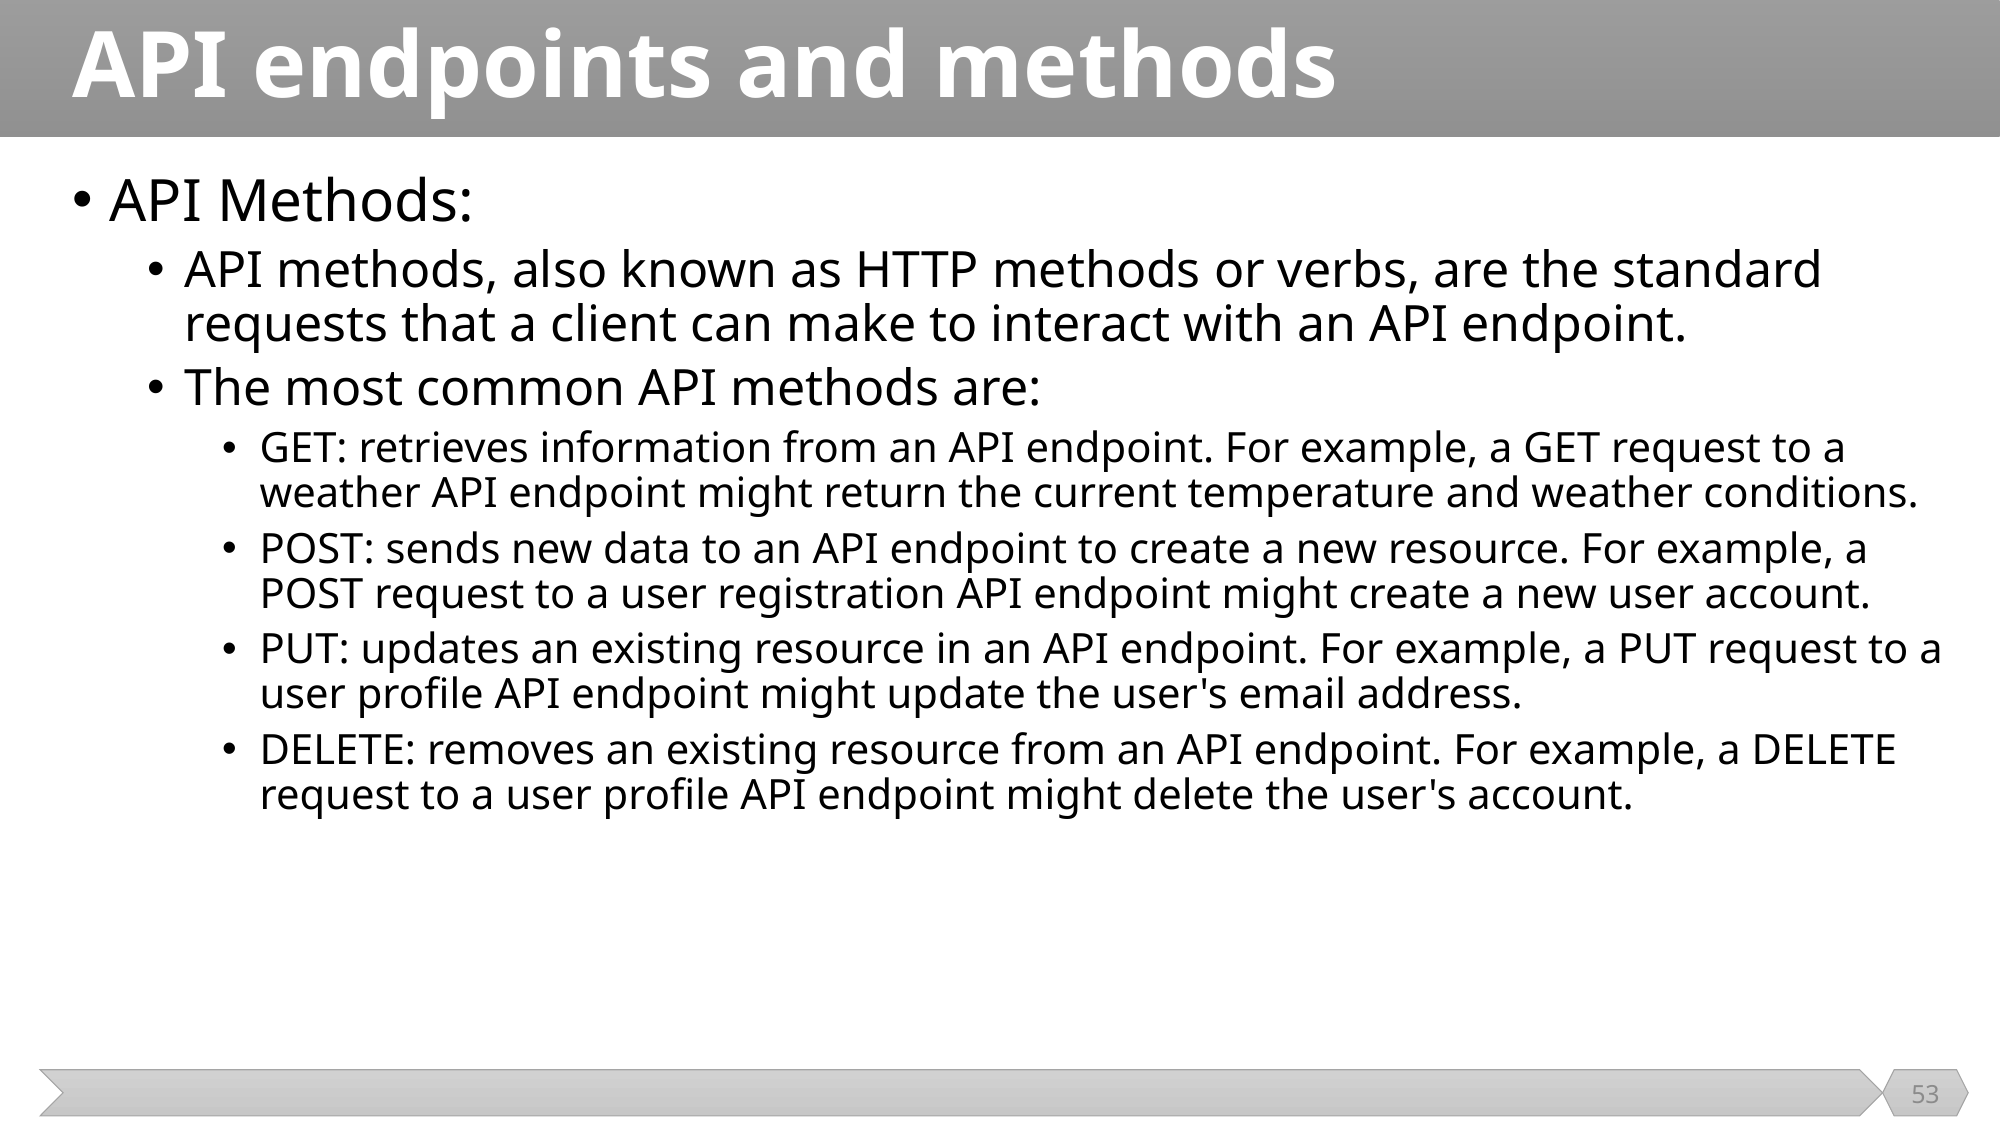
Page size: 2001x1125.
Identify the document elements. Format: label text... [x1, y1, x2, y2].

slide_number 53 [1882, 1065, 1969, 1125]
title API endpoints and methods [56, 0, 1969, 137]
list API Methods: API methods, also known as HTTP methods or verbs, are the standard requests that a client can make to interact with an API endpoint. The most common API methods are: GET: retrieves information from an API endpoint. For example, a GET request to a weather API endpoint might return the current temperature and weather conditions. POST: sends new data to an API endpoint to create a new resource. For example, a POST request to a user registration API endpoint might create a new user account. PUT: updates an existing resource in an API endpoint. For example, a PUT request to a user profile API endpoint might update the user's email address. DELETE: removes an existing resource from an API endpoint. For example, a DELETE request to a user profile API endpoint might delete the user's account. [56, 163, 1969, 1061]
